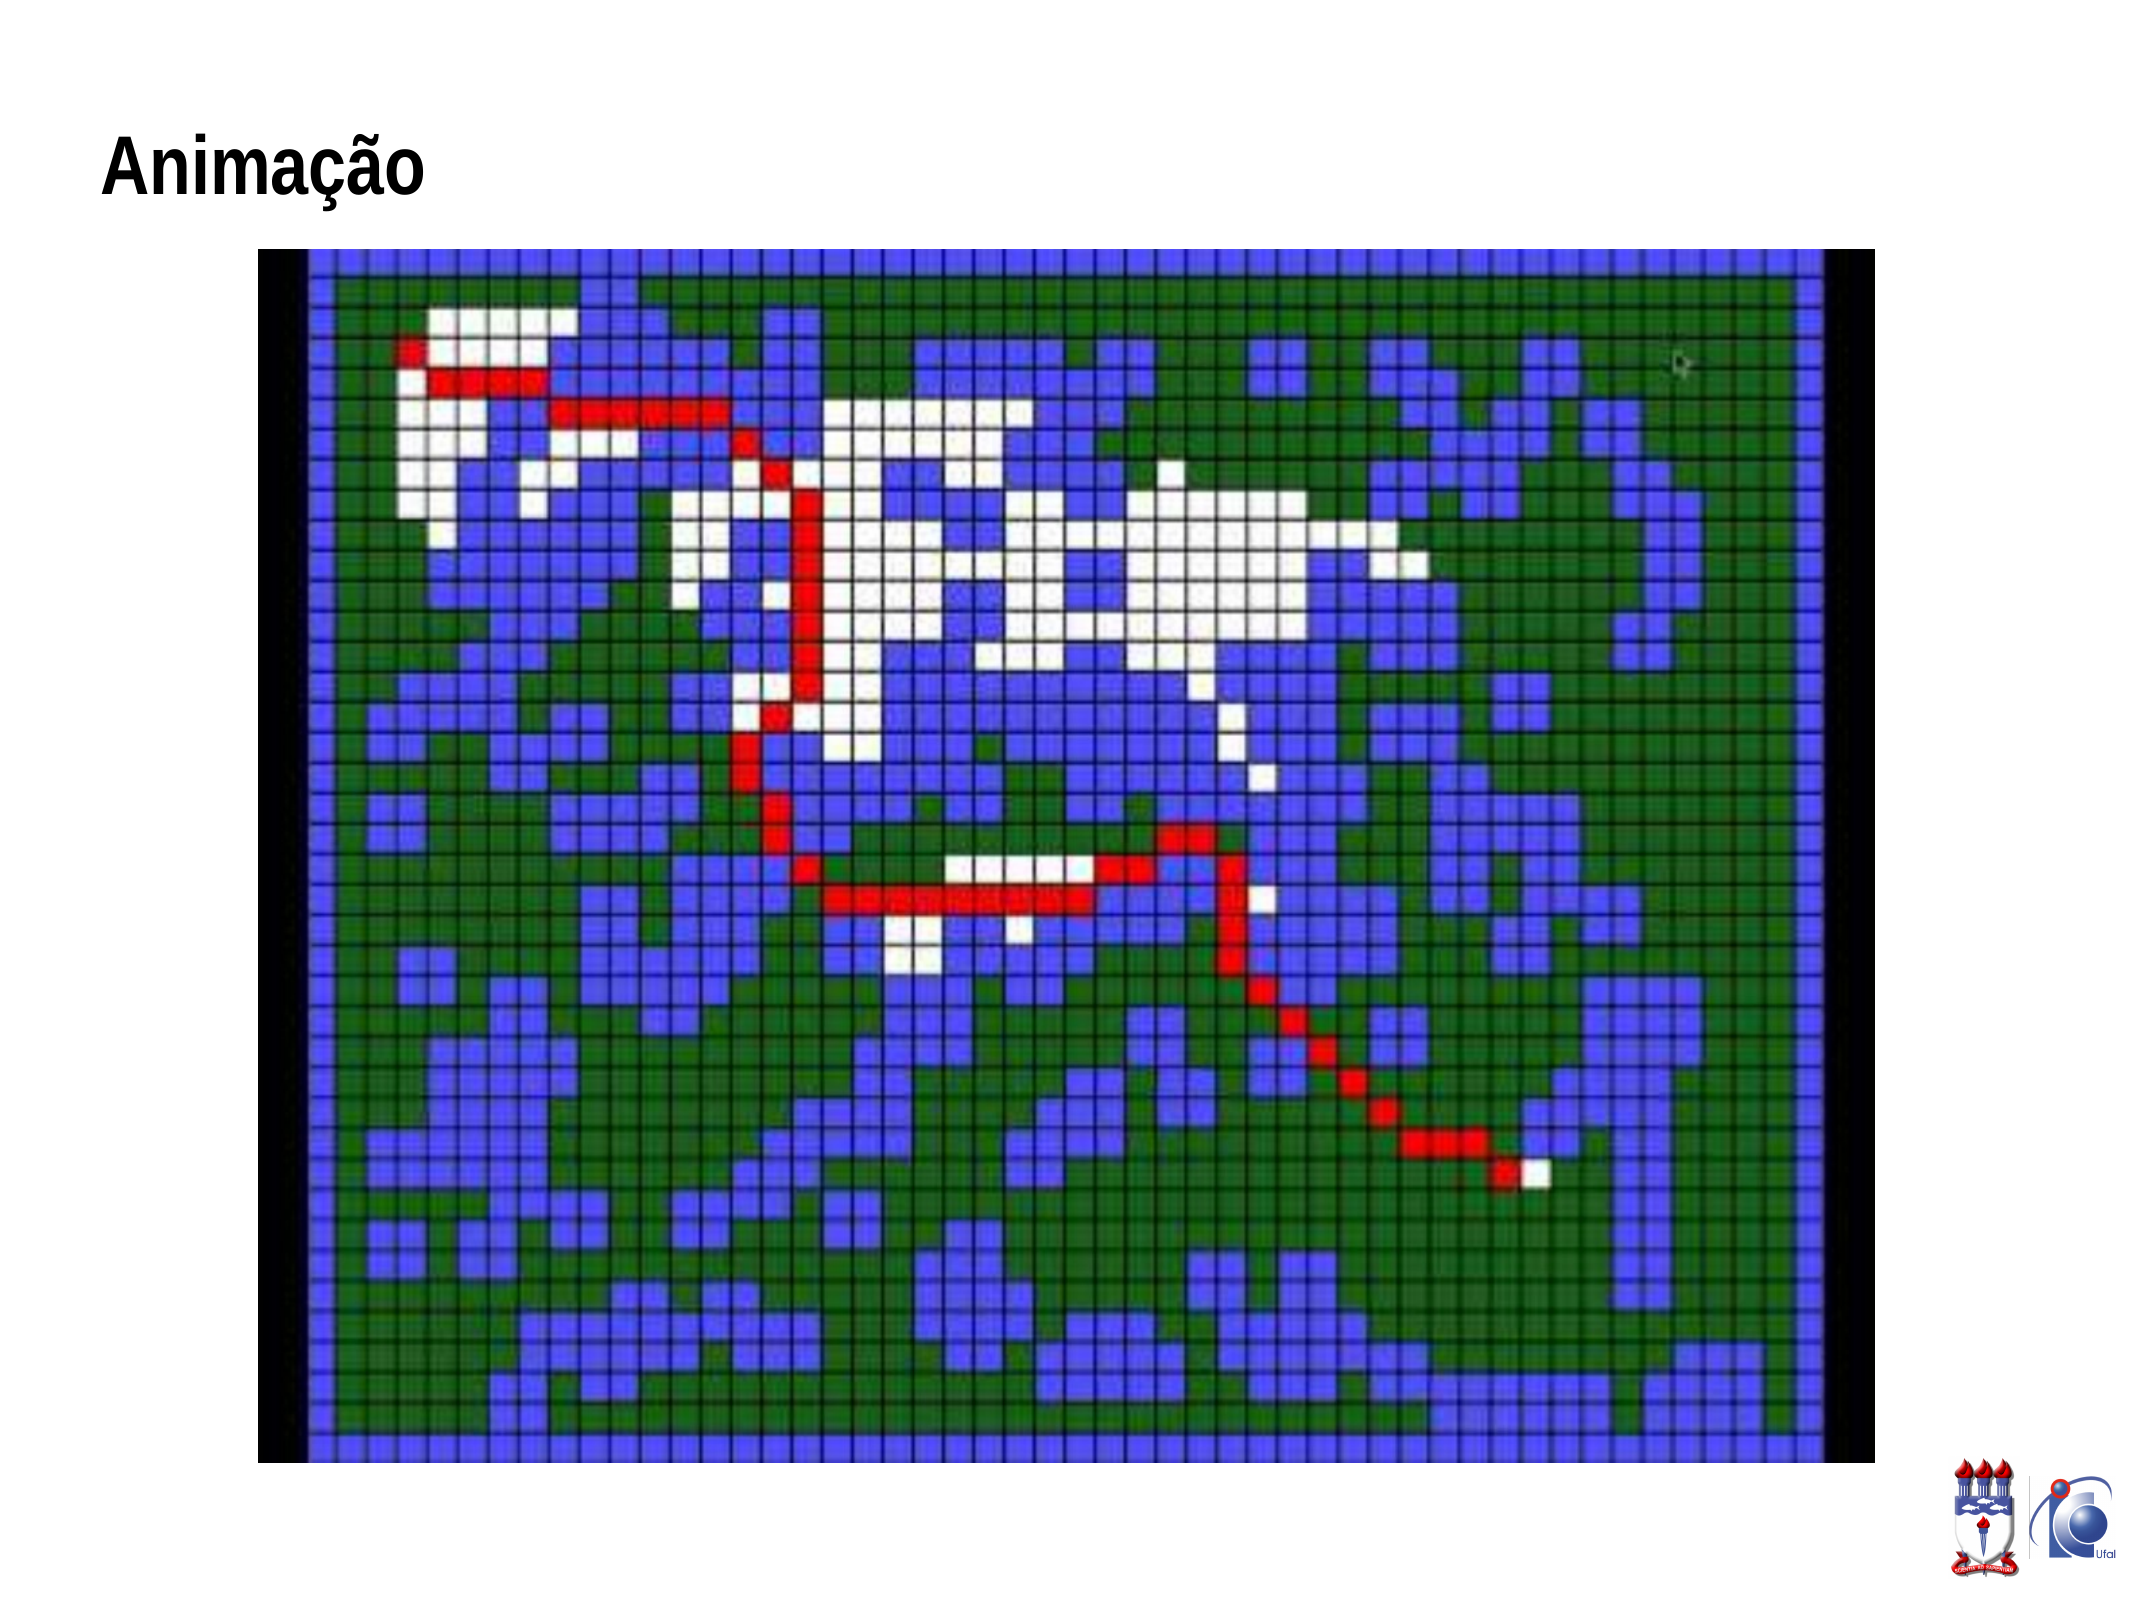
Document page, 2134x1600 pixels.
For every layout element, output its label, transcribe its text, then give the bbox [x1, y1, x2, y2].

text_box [257, 248, 1876, 1464]
picture [2028, 1476, 2116, 1559]
title Animação [92, 72, 2042, 250]
picture [1948, 1456, 2020, 1579]
